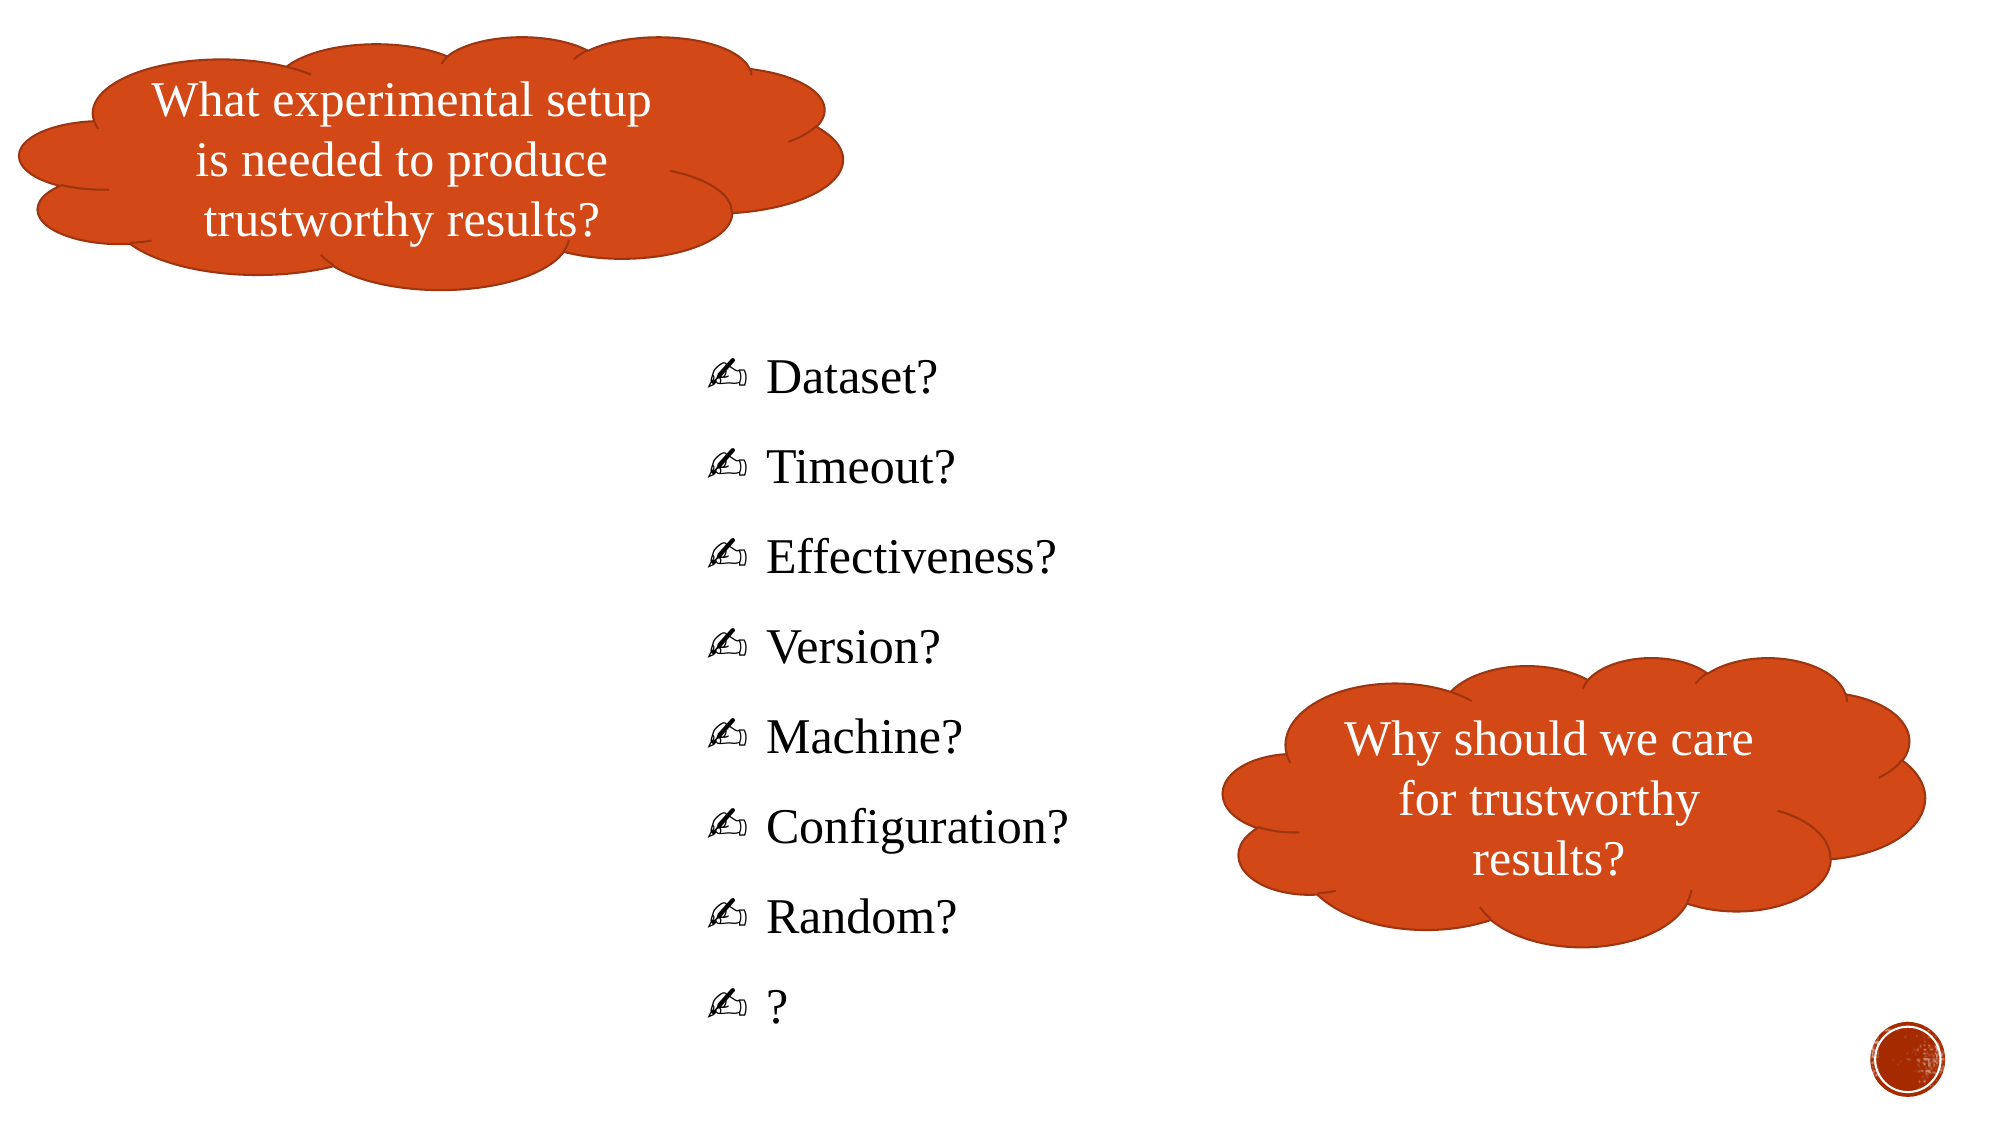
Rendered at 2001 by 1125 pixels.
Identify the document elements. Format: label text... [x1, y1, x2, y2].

text_box Dataset? Timeout? Effectiveness? Version? Machine? Configuration? Random? ? [691, 305, 1252, 1041]
text_box [106, 121, 1337, 317]
text_box Why should we care for trustworthy results? [1221, 657, 1927, 949]
text_box What experimental setup is needed to produce trustworthy results? [17, 36, 845, 292]
